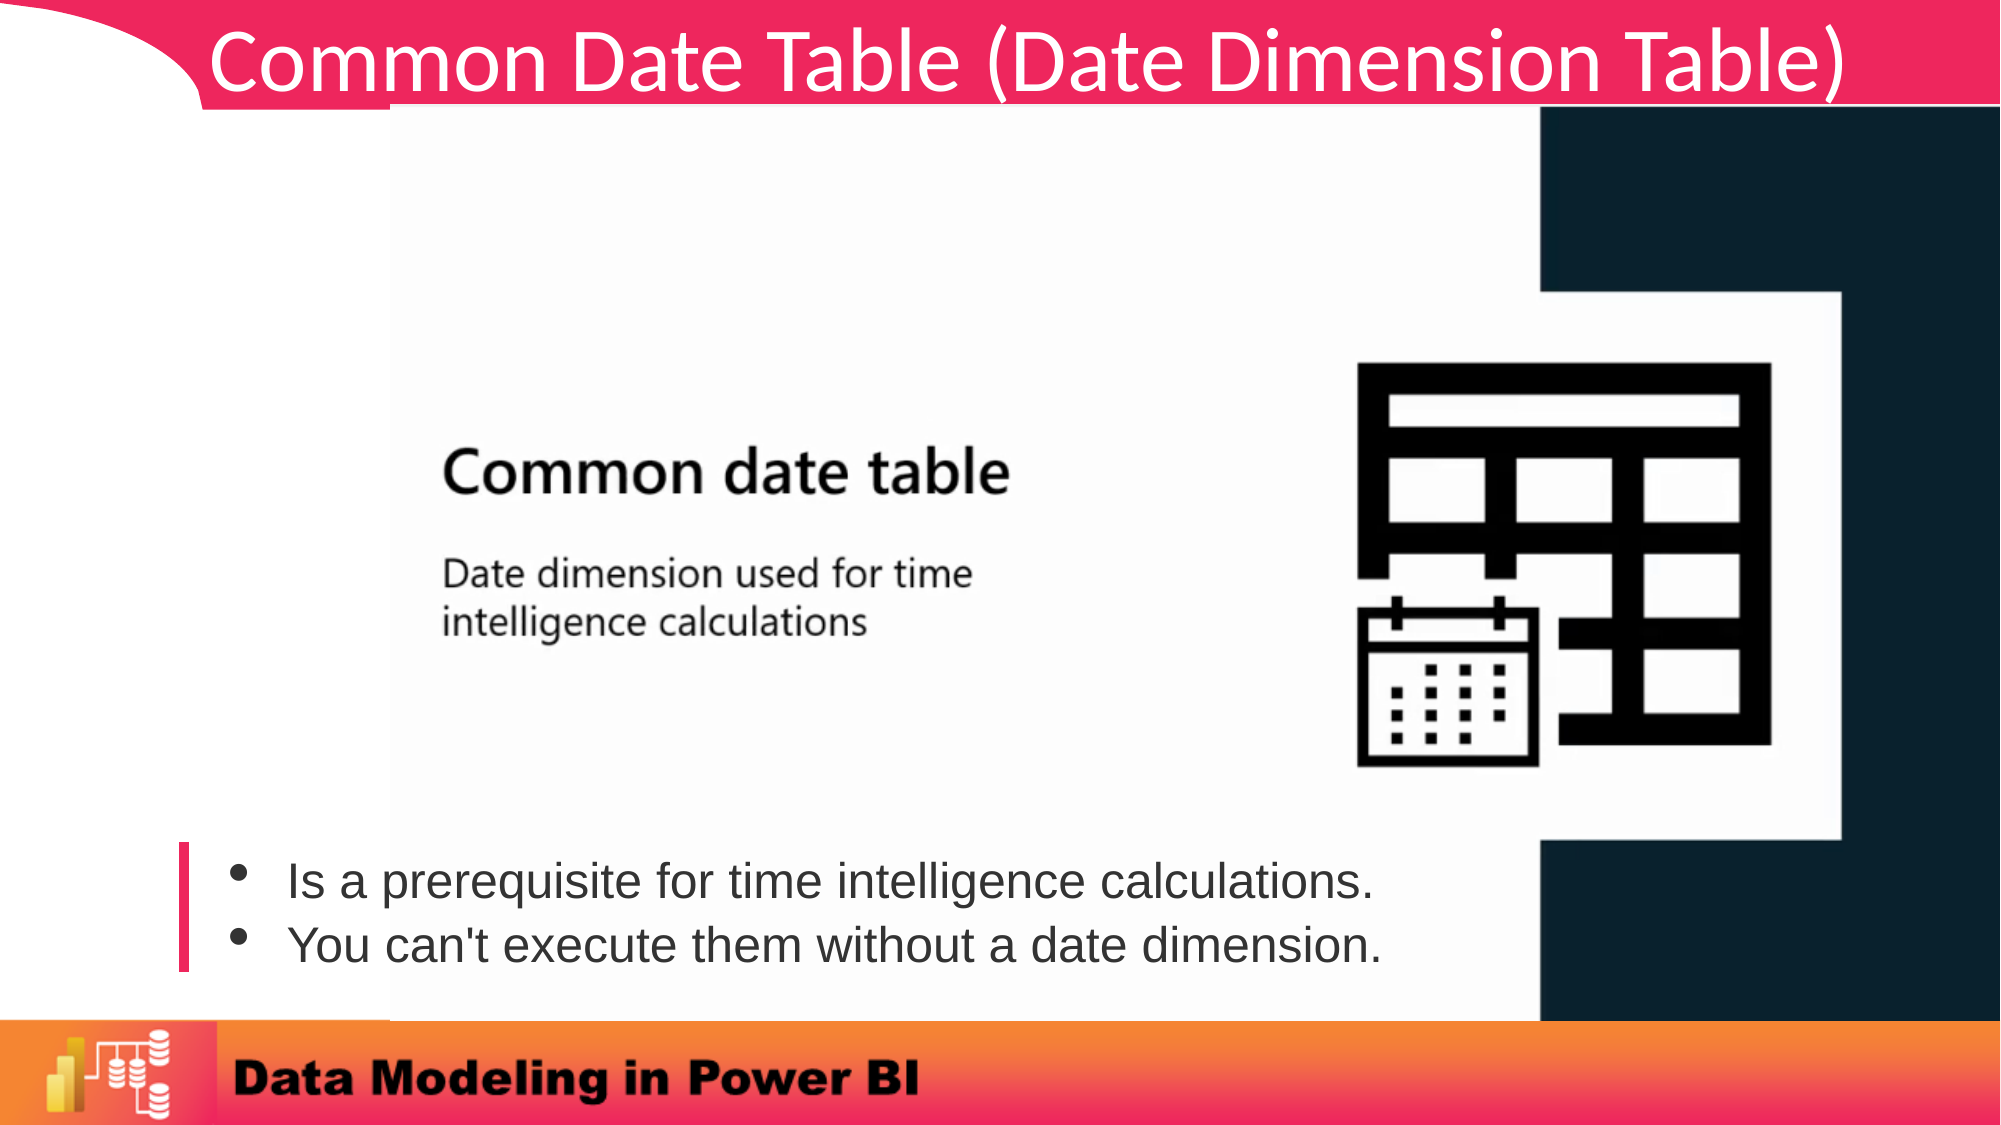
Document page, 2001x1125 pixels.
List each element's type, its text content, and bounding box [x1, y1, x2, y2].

text_box Common Date Table (Date Dimension Table) [0, 0, 2000, 111]
picture [0, 0, 2001, 1125]
text_box Is a prerequisite for time intelligence calculations. You can't execute them without a date dimension. [215, 837, 390, 981]
